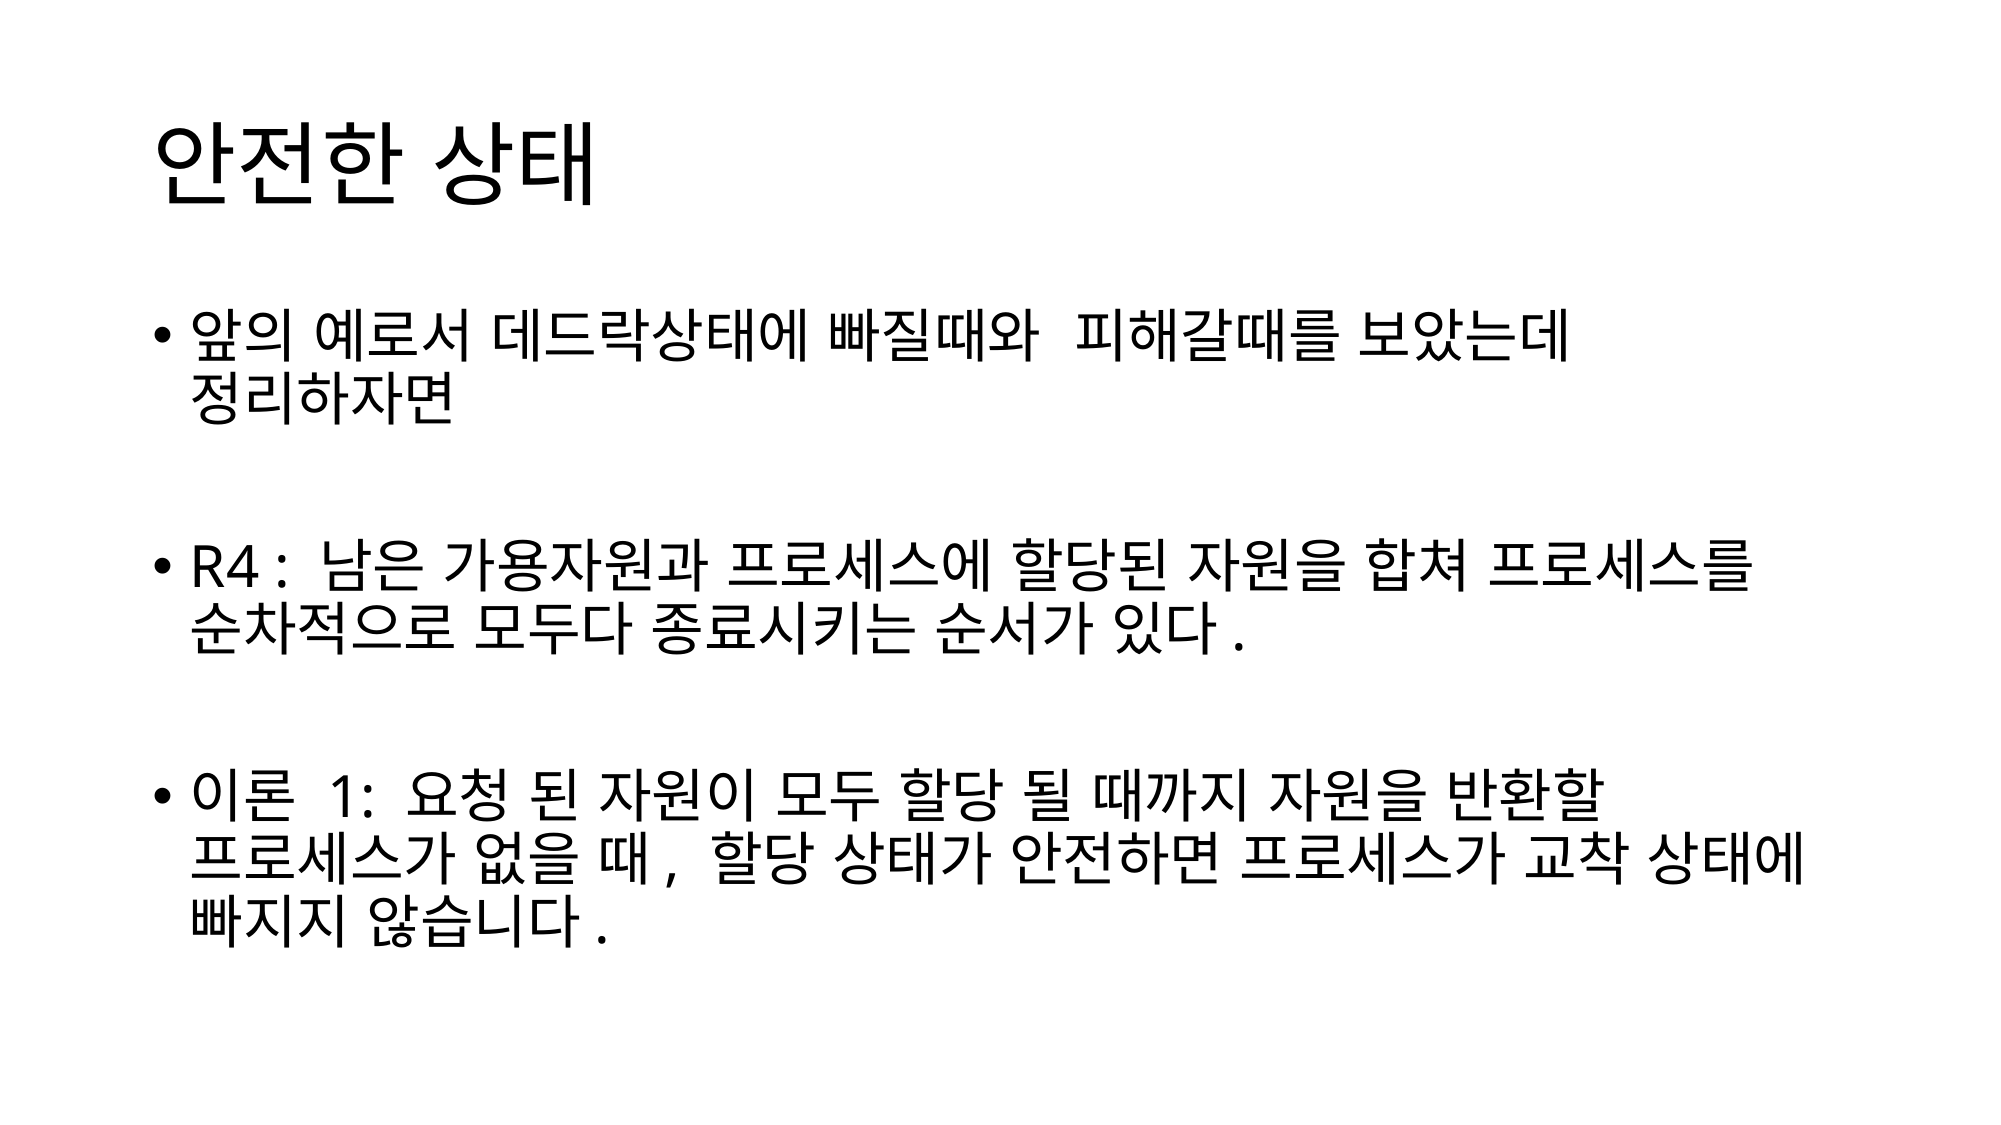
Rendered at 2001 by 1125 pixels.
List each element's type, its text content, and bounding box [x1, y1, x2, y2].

list 앞의 예로서 데드락상태에 빠질때와 피해갈때를 보았는데 정리하자면 R4 : 남은 가용자원과 프로세스에 할당된 자원을 합쳐 프로세스를 순차적으로 모두다 종료시키는 순서가 있다. 이론 1: 요청 된 자원이 모두 할당 될 때까지 자원을 반환할 프로세스가 없을 때, 할당 상태가 안전하면 프로세스가 교착 상태에 빠지지 않습니다. [137, 299, 1863, 1014]
title 안전한 상태 [137, 59, 1863, 278]
